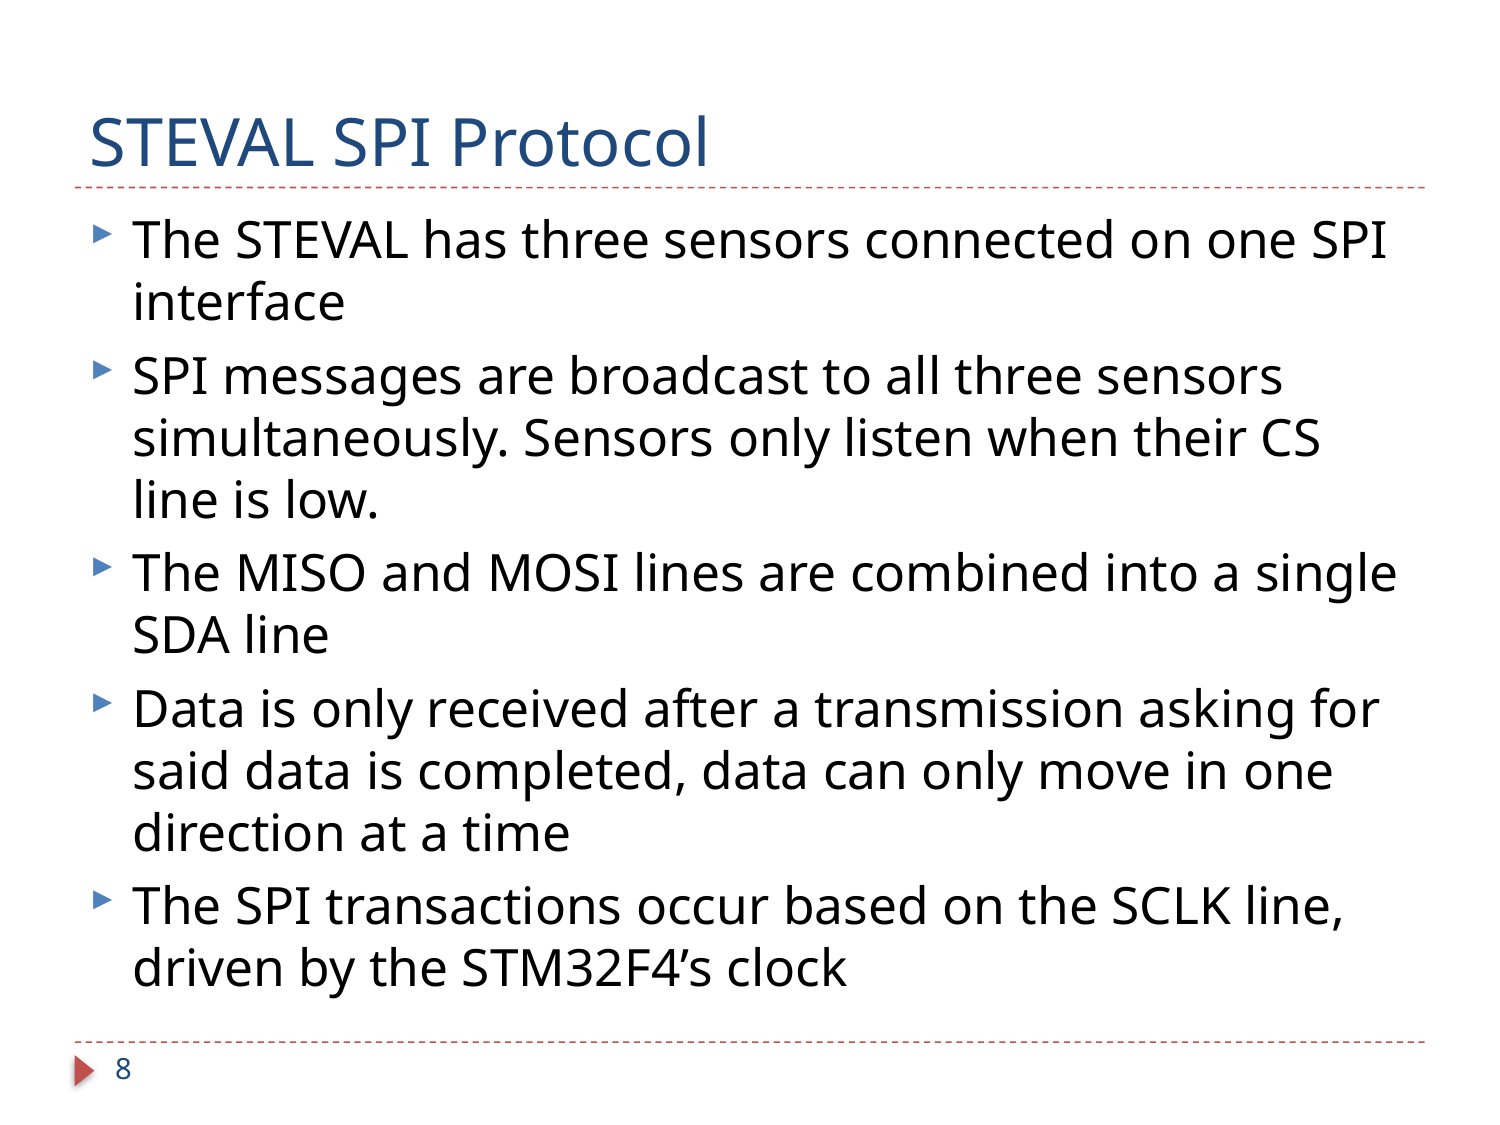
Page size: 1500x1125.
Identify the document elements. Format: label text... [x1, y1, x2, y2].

list The STEVAL has three sensors connected on one SPI interface SPI messages are broadcast to all three sensors simultaneously. Sensors only listen when their CS line is low. The MISO and MOSI lines are combined into a single SDA line Data is only received after a transmission asking for said data is completed, data can only move in one direction at a time The SPI transactions occur based on the SCLK line, driven by the STM32F4’s clock [75, 200, 1425, 1010]
title STEVAL SPI Protocol [75, 24, 1425, 188]
slide_number 8 [100, 1042, 426, 1103]
